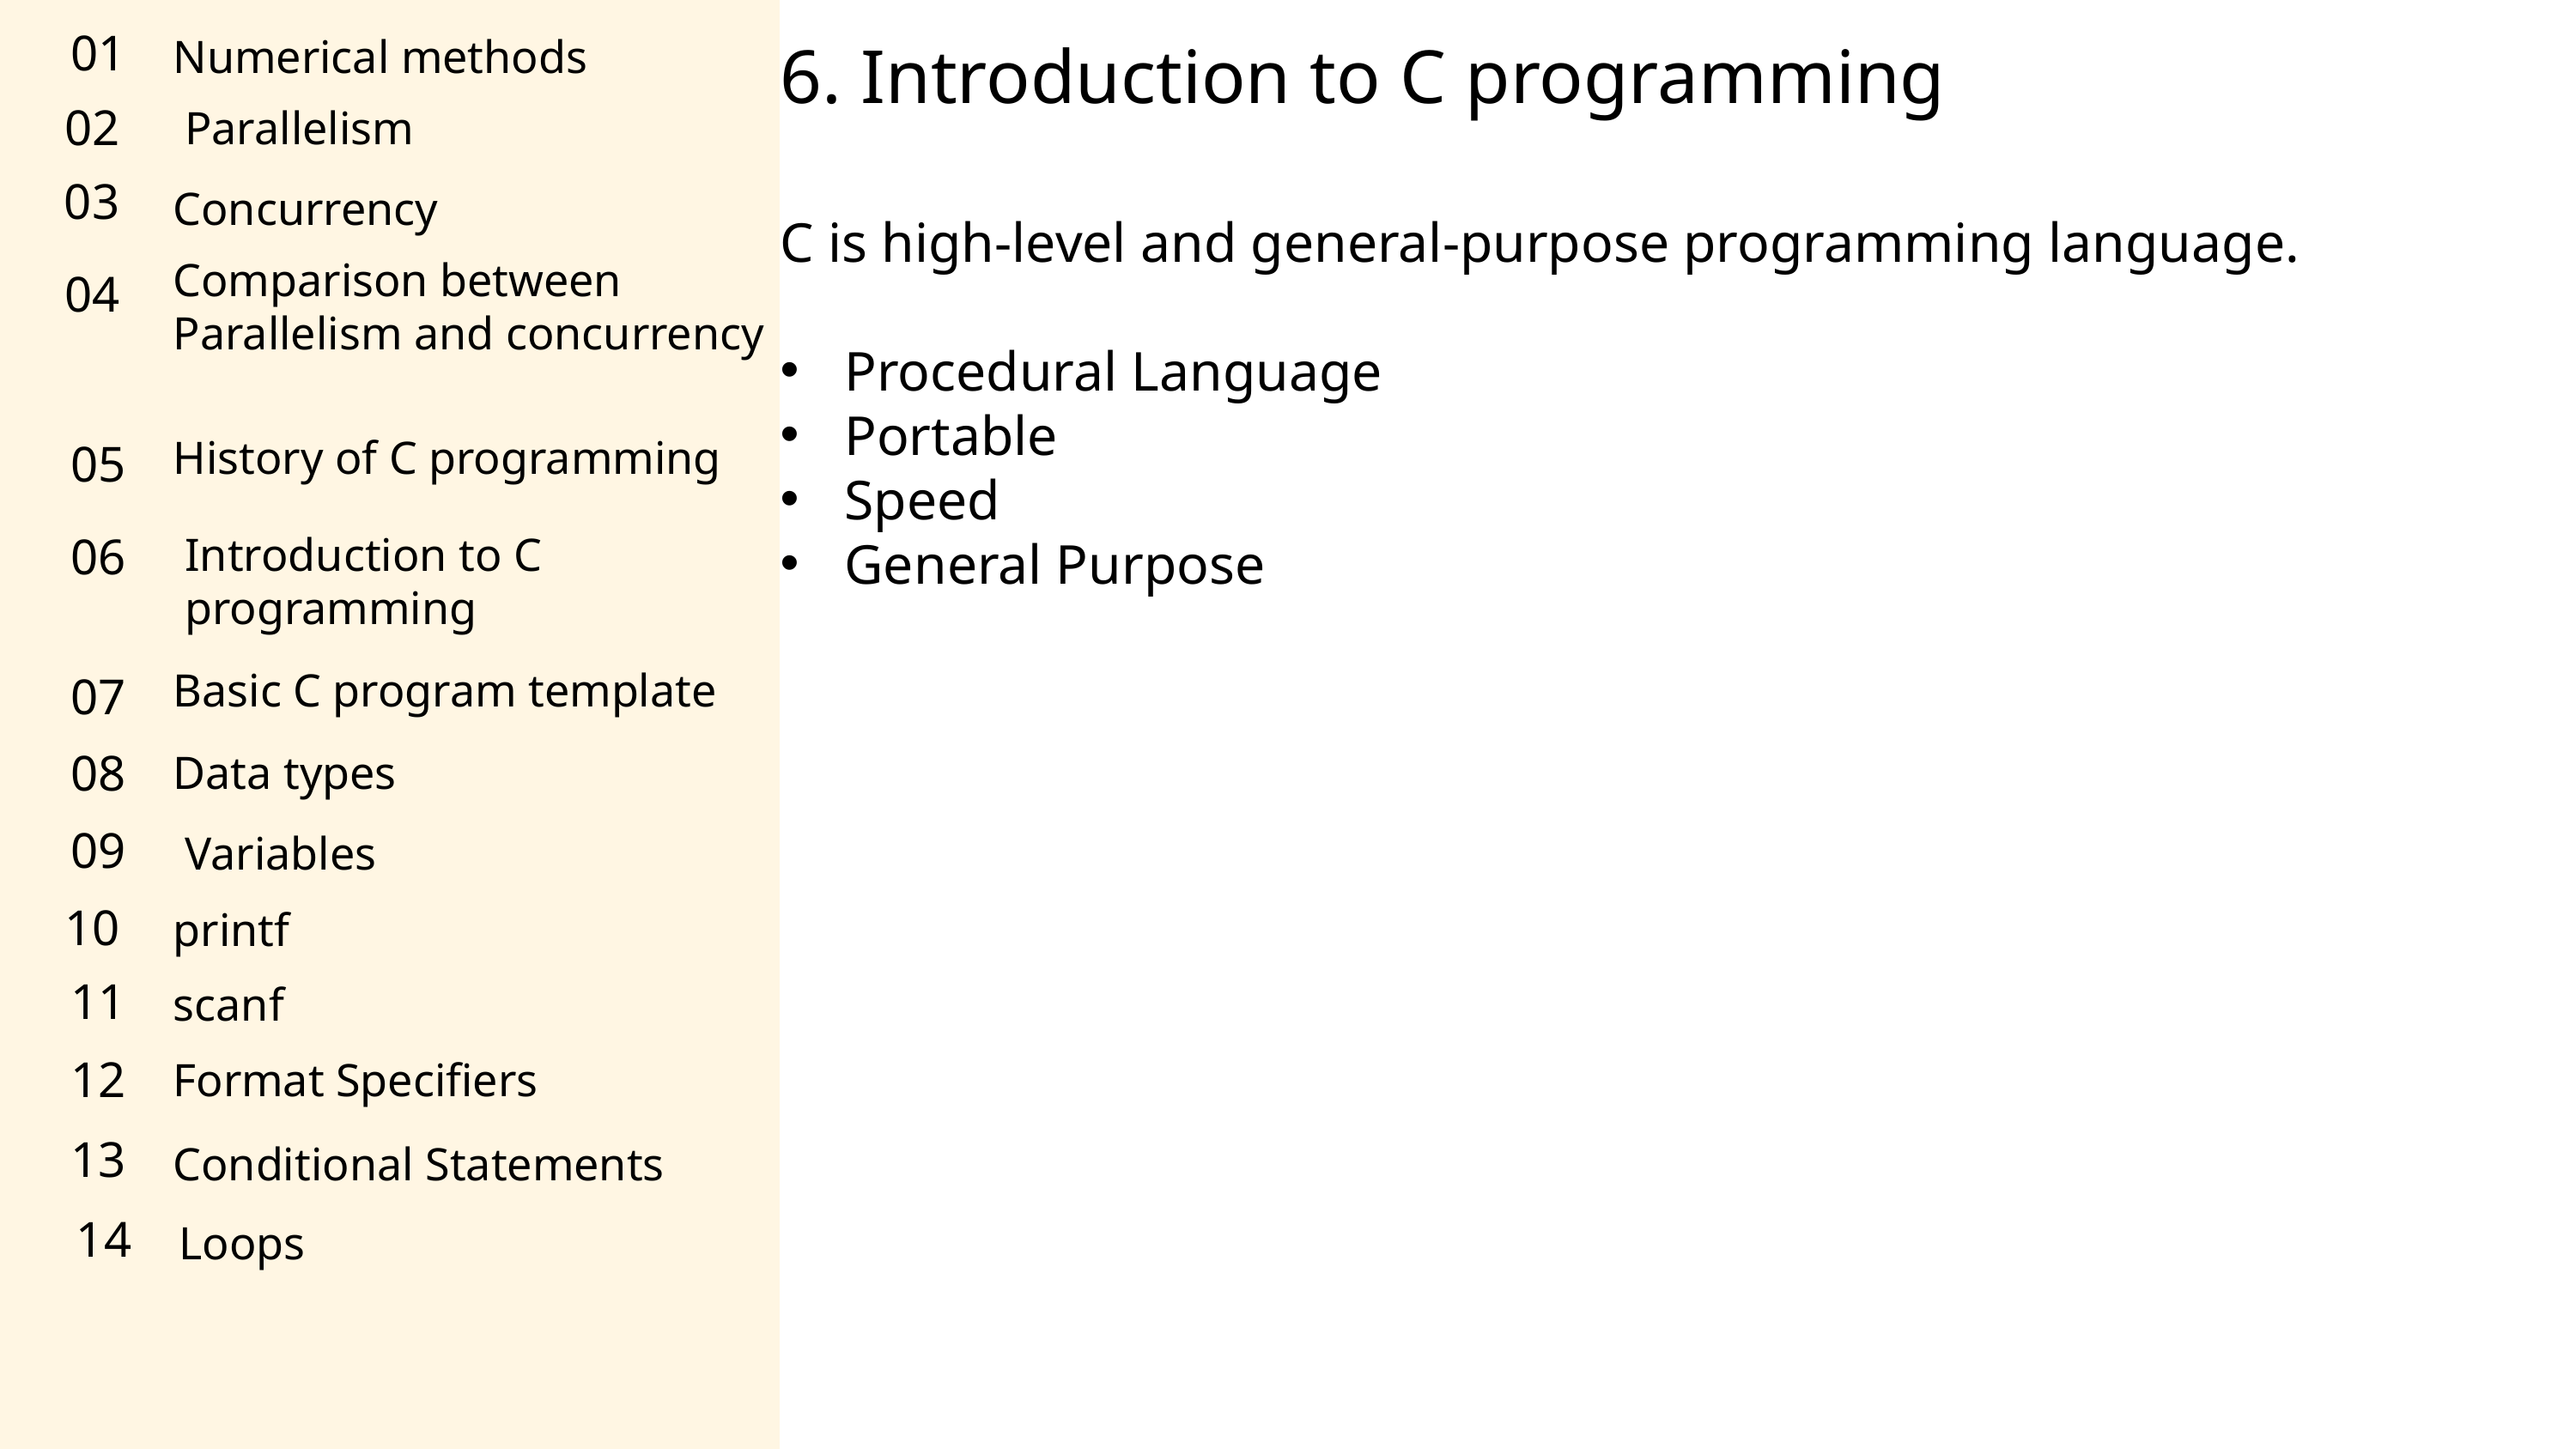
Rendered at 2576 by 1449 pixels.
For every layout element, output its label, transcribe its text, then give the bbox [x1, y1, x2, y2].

text_box 6. Introduction to C programming C is high-level and general-purpose programming language. Procedural Language Portable Speed General Purpose [783, 30, 2555, 595]
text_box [0, 0, 781, 1449]
